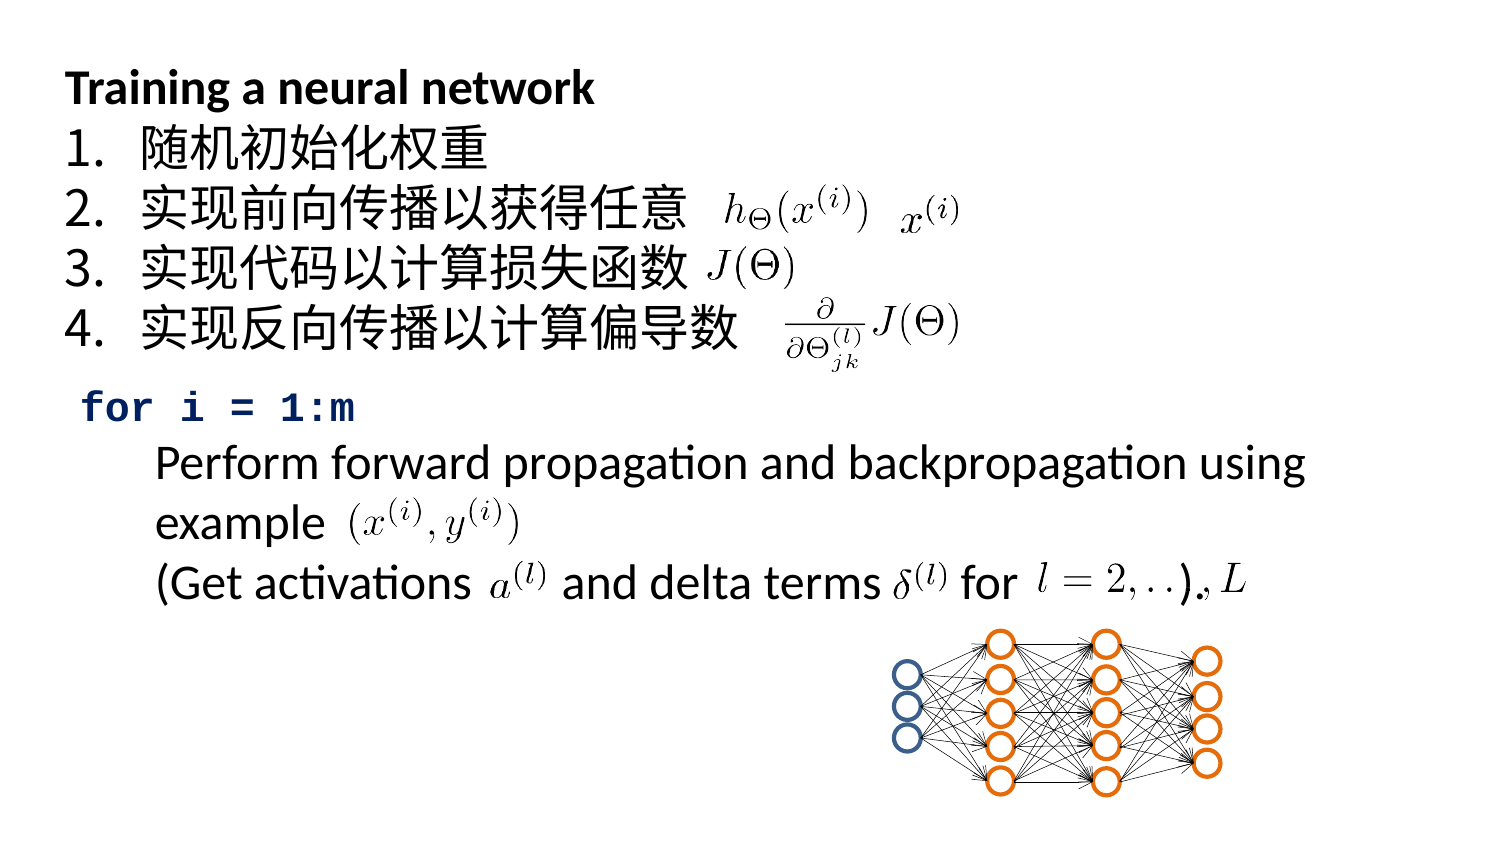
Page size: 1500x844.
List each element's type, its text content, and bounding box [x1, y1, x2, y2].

picture [784, 297, 958, 373]
picture [707, 246, 793, 289]
picture [490, 559, 545, 599]
picture [1038, 561, 1247, 600]
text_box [893, 630, 1221, 796]
picture [349, 496, 519, 546]
picture [724, 184, 867, 233]
text_box 随机初始化权重 实现前向传播以获得任意 实现代码以计算损失函数 实现反向传播以计算偏导数 [50, 108, 1459, 364]
picture [893, 560, 946, 600]
picture [899, 194, 958, 233]
text_box Training a neural network [49, 46, 1250, 122]
text_box for i = 1:m Perform forward propagation and backpropagation using example (Get activations and delta terms for ). [65, 371, 1500, 617]
